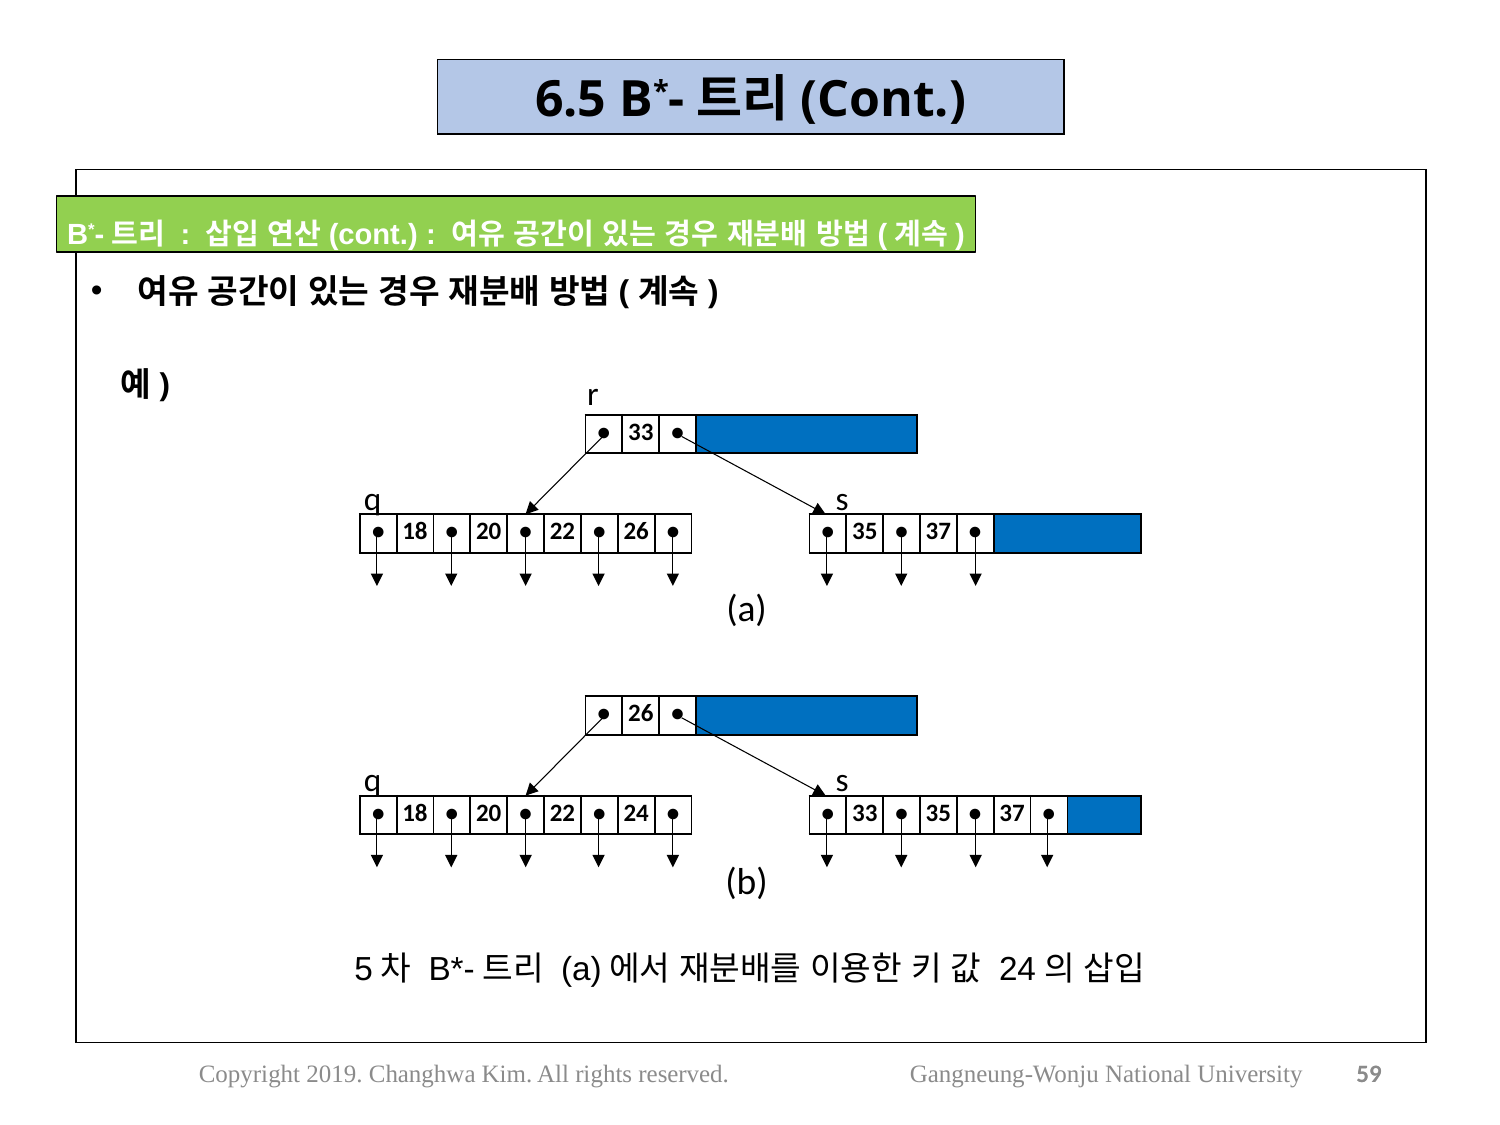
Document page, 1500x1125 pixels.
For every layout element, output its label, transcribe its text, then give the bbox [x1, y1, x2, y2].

table_header • [810, 515, 845, 552]
footer Copyright 2019. Changhwa Kim. All rights reserved. Gangneung-Wonju National University [179, 1042, 1059, 1103]
text_box q [349, 751, 397, 806]
text_box s [820, 469, 864, 525]
table_header • [361, 806, 396, 833]
table_header 35 [847, 515, 882, 552]
table_header • [434, 797, 469, 833]
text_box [525, 717, 603, 796]
table_header • [660, 697, 695, 734]
text_box 6.5 B*-트리(Cont.) [437, 59, 1064, 135]
table_header 37 [921, 515, 956, 552]
table_header 20 [471, 515, 506, 552]
text_box (a) [711, 576, 782, 637]
table_header • [810, 797, 845, 833]
table_header 33 [623, 416, 658, 452]
table_header 18 [398, 797, 433, 833]
table_header • [434, 515, 469, 552]
table_header 22 [545, 797, 580, 833]
table_header • [586, 697, 621, 734]
table_header • [660, 416, 695, 452]
text_box q [349, 469, 397, 525]
table_header 33 [847, 797, 882, 833]
table_header • [361, 525, 396, 552]
table_header 18 [398, 515, 433, 552]
text_box r [572, 364, 614, 420]
table_header 26 [623, 697, 658, 734]
table_header 24 [619, 797, 654, 833]
table_header • [656, 515, 691, 552]
table_header • [508, 515, 543, 552]
table_header • [958, 797, 993, 833]
table_header [697, 697, 916, 734]
table_header • [884, 515, 919, 552]
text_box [681, 436, 826, 515]
text_box 여유 공간이 있는 경우 재분배 방법(계속) 예) [76, 169, 1426, 1043]
table_header [697, 416, 916, 452]
table_header • [656, 797, 691, 833]
table_header • [582, 515, 617, 552]
table_header • [1031, 797, 1067, 833]
slide_number 59 [1059, 1042, 1397, 1103]
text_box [681, 717, 826, 796]
table_header 35 [921, 797, 956, 833]
table_header • [586, 416, 621, 452]
table_header • [884, 797, 919, 833]
table_header [1068, 797, 1140, 833]
table_header 22 [545, 515, 580, 552]
table_header • [958, 515, 993, 552]
table_header • [582, 797, 617, 833]
text_box s [820, 751, 864, 806]
text_box 5차 B*-트리 (a)에서 재분배를 이용한 키 값 24의 삽입 [339, 947, 1160, 995]
text_box B*-트리 : 삽입 연산(cont.) : 여유 공간이 있는 경우 재분배 방법(계속) [56, 196, 976, 253]
table_header 26 [619, 515, 654, 552]
table_header • [508, 797, 543, 833]
table_header [995, 515, 1140, 552]
text_box (b) [710, 849, 783, 910]
table_header 37 [995, 797, 1030, 833]
table_header 20 [471, 797, 506, 833]
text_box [525, 436, 603, 515]
